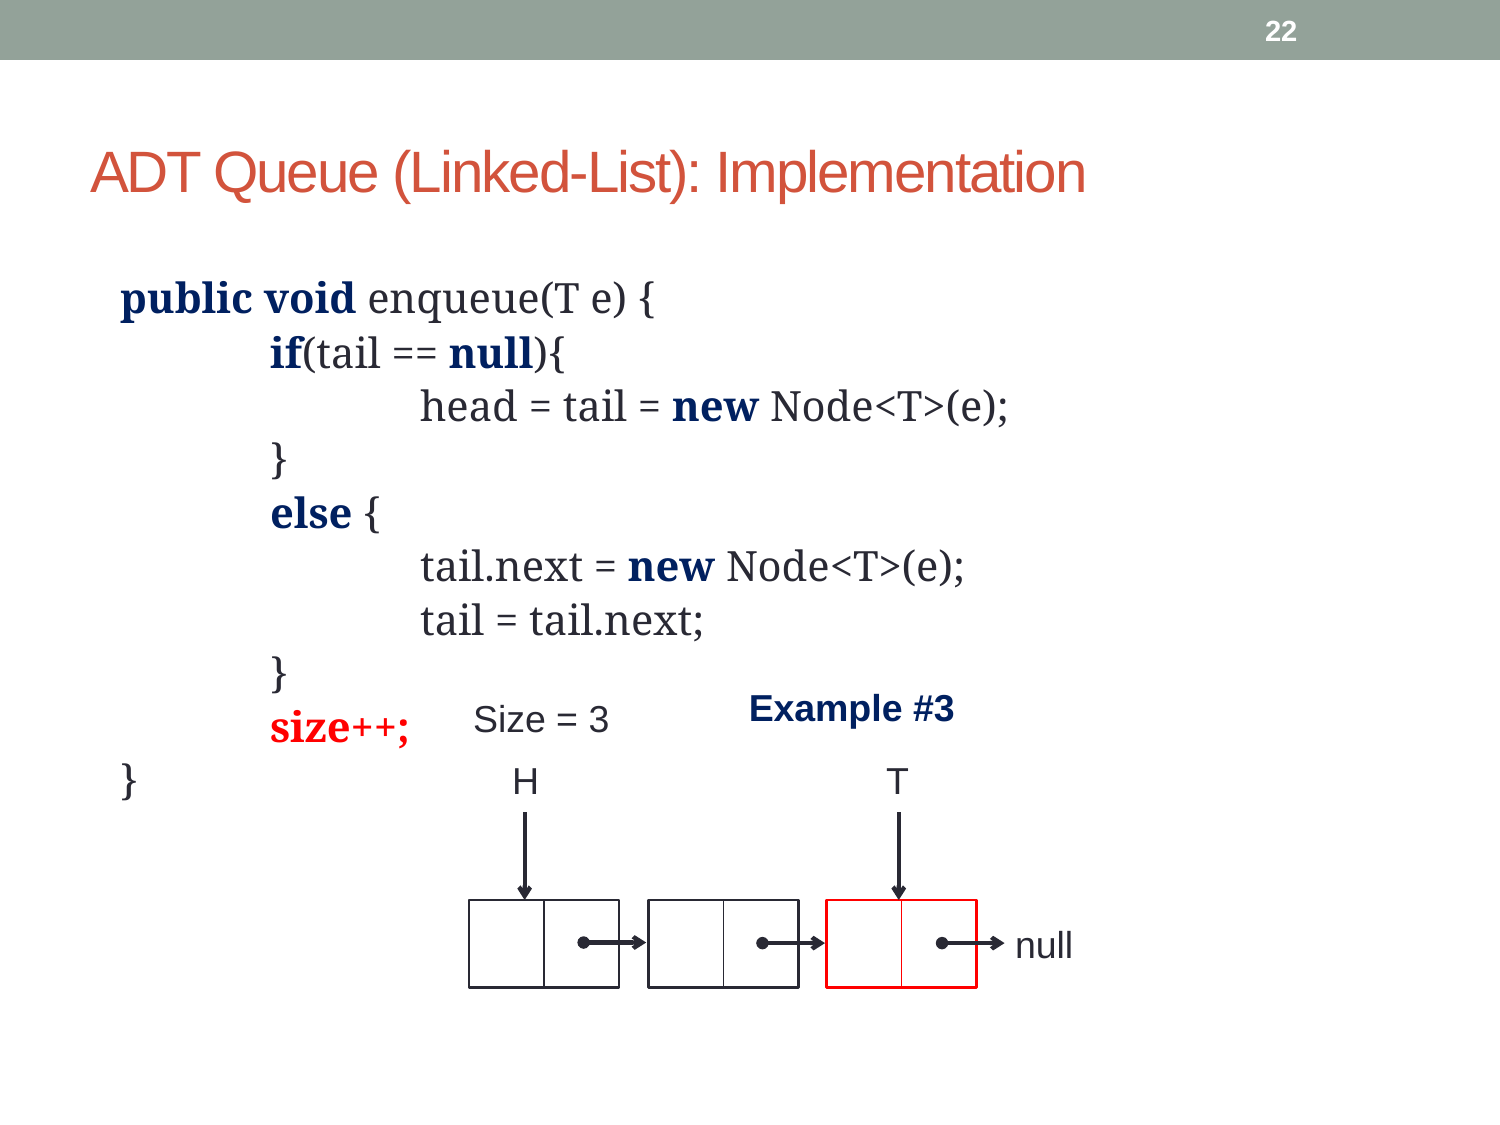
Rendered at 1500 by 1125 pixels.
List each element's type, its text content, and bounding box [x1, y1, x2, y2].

text_box null [1000, 913, 1089, 974]
slide_number 22 [1250, 3, 1425, 57]
text_box [901, 816, 905, 886]
text_box 1 [724, 903, 730, 990]
text_box H [497, 749, 555, 810]
text_box max 4 [589, 945, 621, 949]
text_box [899, 892, 908, 990]
text_box T [871, 749, 925, 810]
text_box [818, 944, 827, 949]
text_box max 4 [545, 903, 551, 990]
text_box Size = 3 [458, 687, 625, 748]
text_box 1 [768, 945, 801, 949]
text_box [621, 945, 632, 949]
text_box [527, 816, 531, 886]
text_box Example #3 [733, 676, 970, 737]
text_box [638, 944, 646, 949]
title ADT Queue (Linked-List): Implementation [75, 87, 1425, 250]
text_box [646, 898, 801, 990]
text_box [801, 945, 811, 949]
text_box [467, 898, 621, 990]
text_box [947, 945, 990, 949]
list public void enqueue(T e) { if(tail == null){ head = tail = new Node<T>(e); } else { tail.next = new Node<T>(e); tail = tail.next; } size++; } [75, 262, 1425, 1063]
